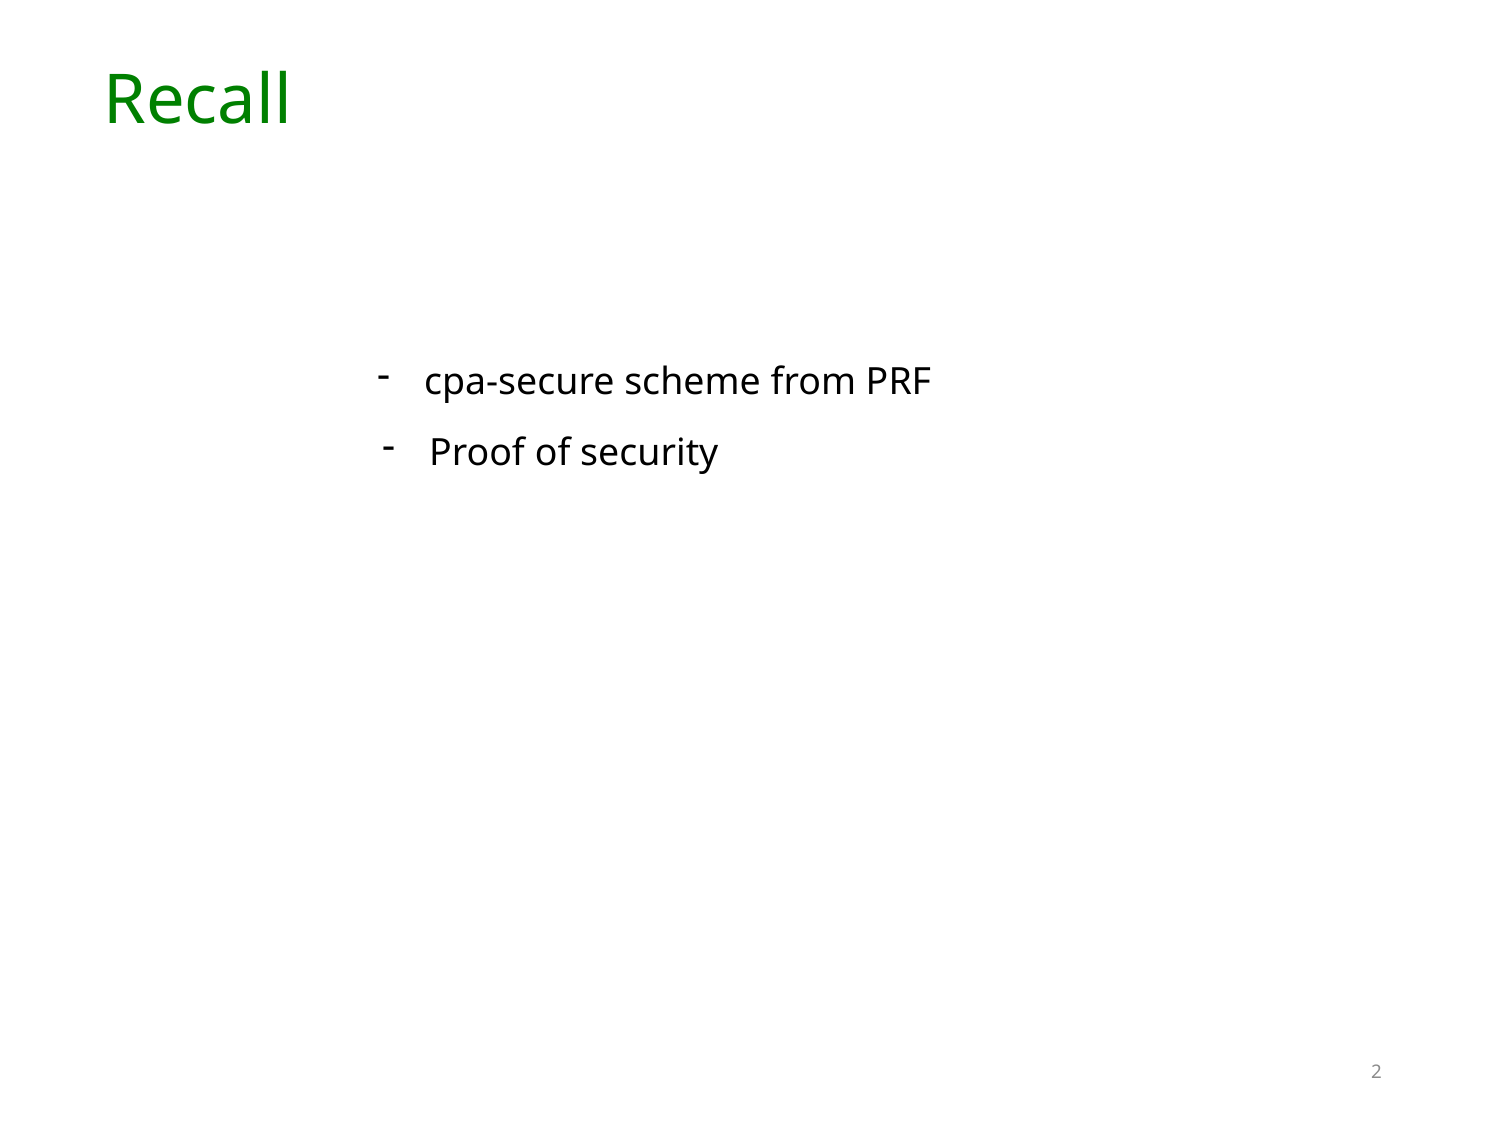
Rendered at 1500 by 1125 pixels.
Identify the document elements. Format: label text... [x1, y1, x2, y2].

text_box cpa-secure scheme from PRF [362, 349, 957, 410]
slide_number 2 [1059, 1042, 1397, 1103]
title Recall [88, 7, 1439, 195]
text_box Proof of security [367, 420, 734, 481]
